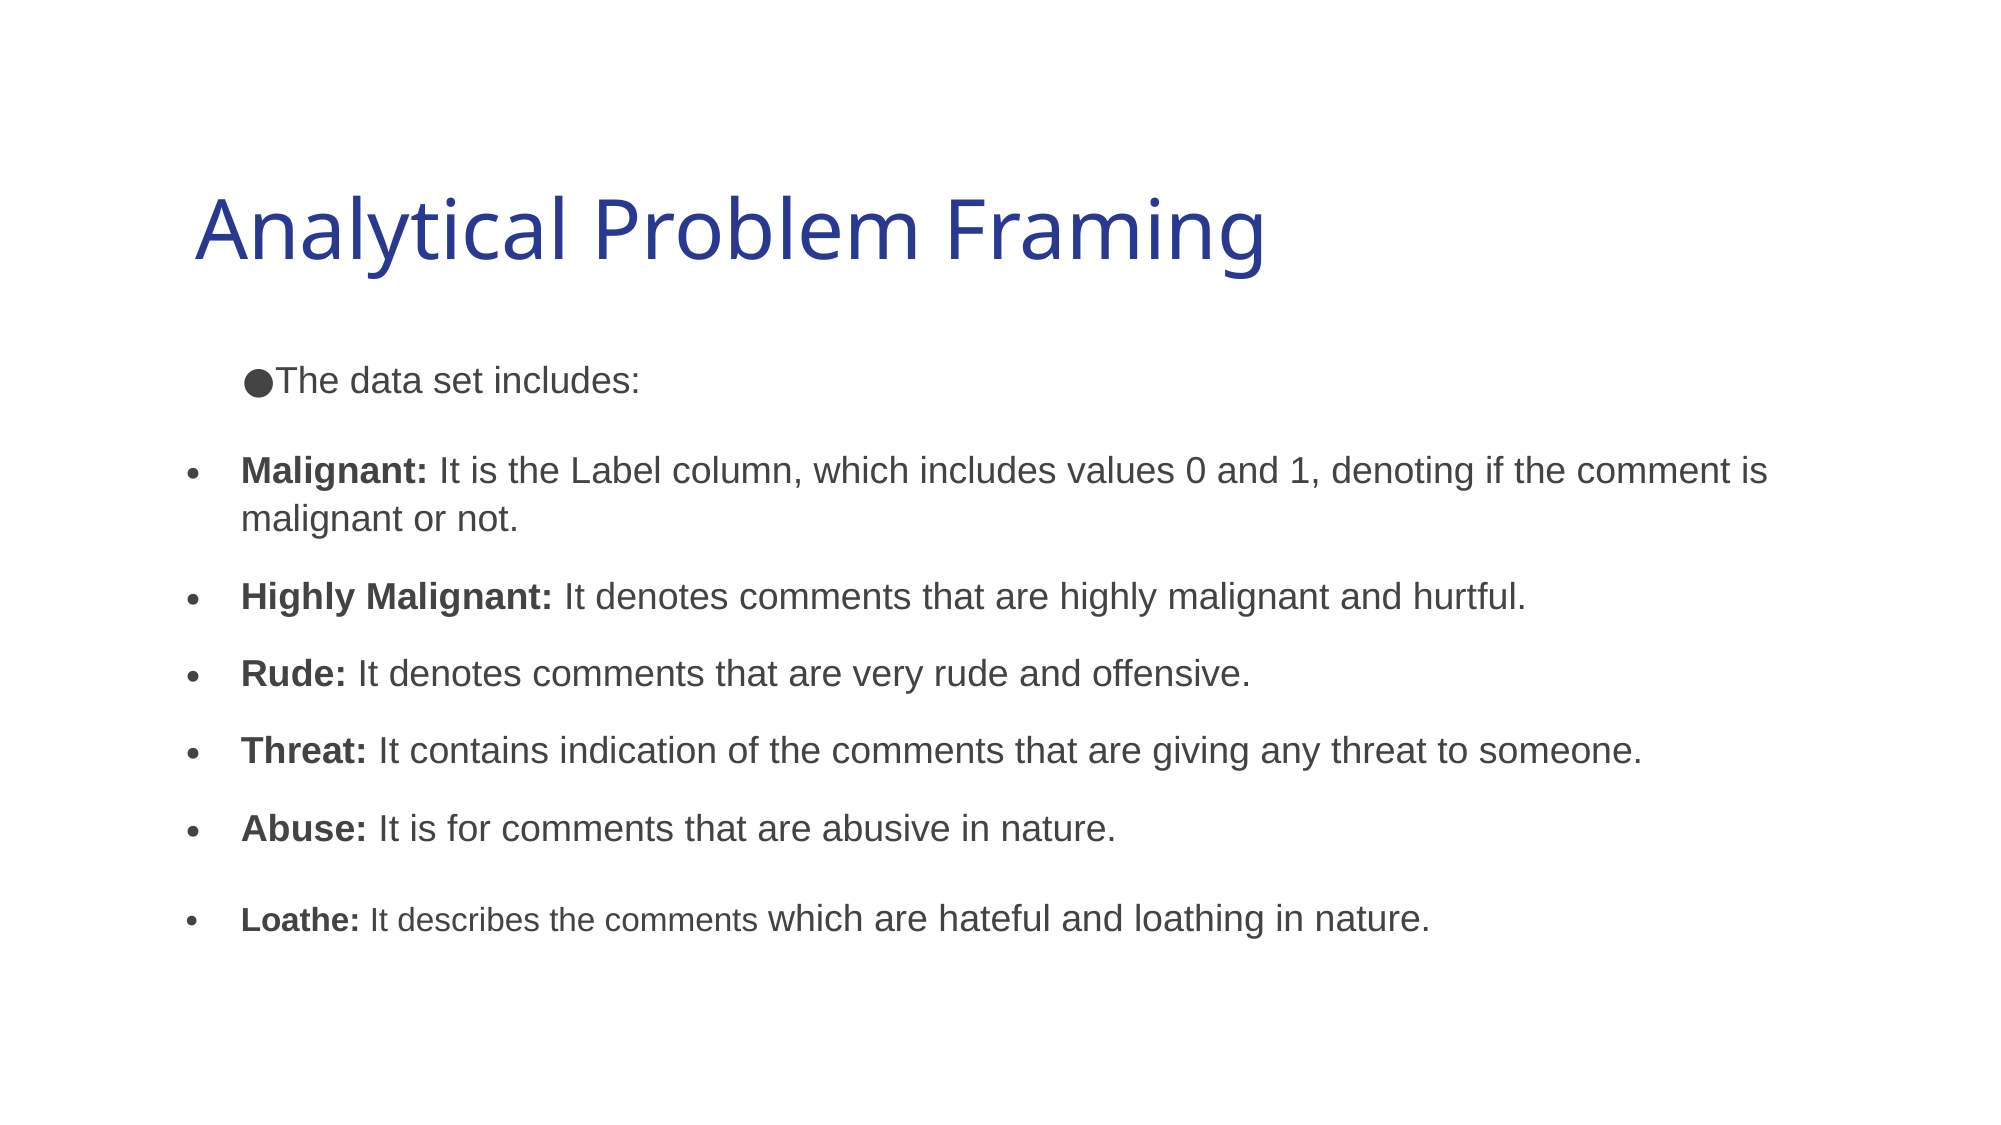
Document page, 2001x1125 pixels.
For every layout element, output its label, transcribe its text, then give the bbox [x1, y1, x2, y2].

title Analytical Problem Framing [180, 47, 1830, 285]
list The data set includes: Malignant: It is the Label column, which includes values 0 and 1, denoting if the comment is malignant or not. Highly Malignant: It denotes comments that are highly malignant and hurtful. Rude: It denotes comments that are very rude and offensive. Threat: It contains indication of the comments that are giving any threat to someone. Abuse: It is for comments that are abusive in nature. Loathe: It describes the comments which are hateful and loathing in nature. [180, 345, 1830, 963]
